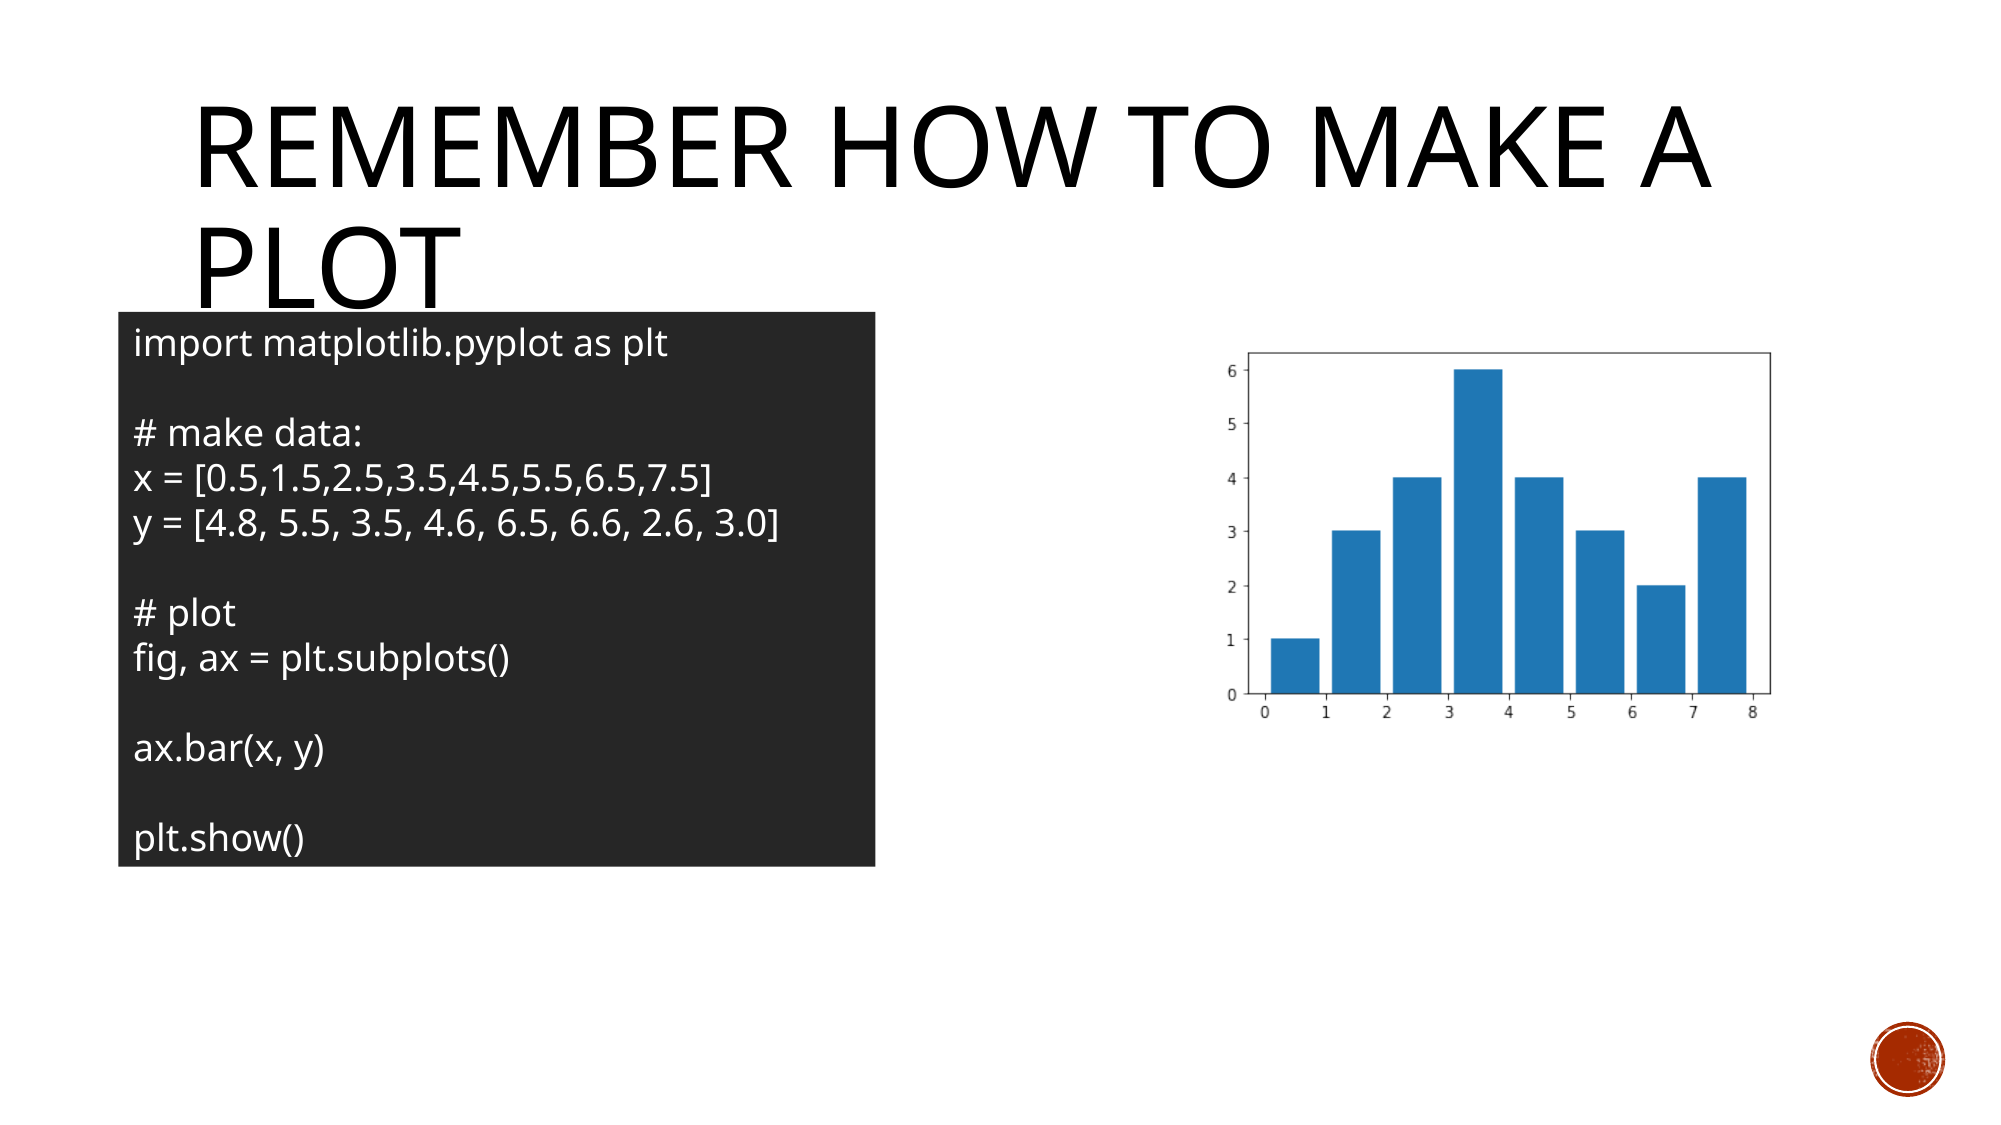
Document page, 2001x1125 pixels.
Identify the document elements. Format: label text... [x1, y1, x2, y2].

picture [1215, 343, 1781, 731]
title Remember how to Make a plot [175, 79, 1826, 344]
text_box import matplotlib.pyplot as plt # make data: x = [0.5,1.5,2.5,3.5,4.5,5.5,6.5,7.5] y = [4.8, 5.5, 3.5, 4.6, 6.5, 6.6, 2.6, 3.0] # plot fig, ax = plt.subplots() ax.bar(x, y) plt.show() [118, 311, 876, 867]
